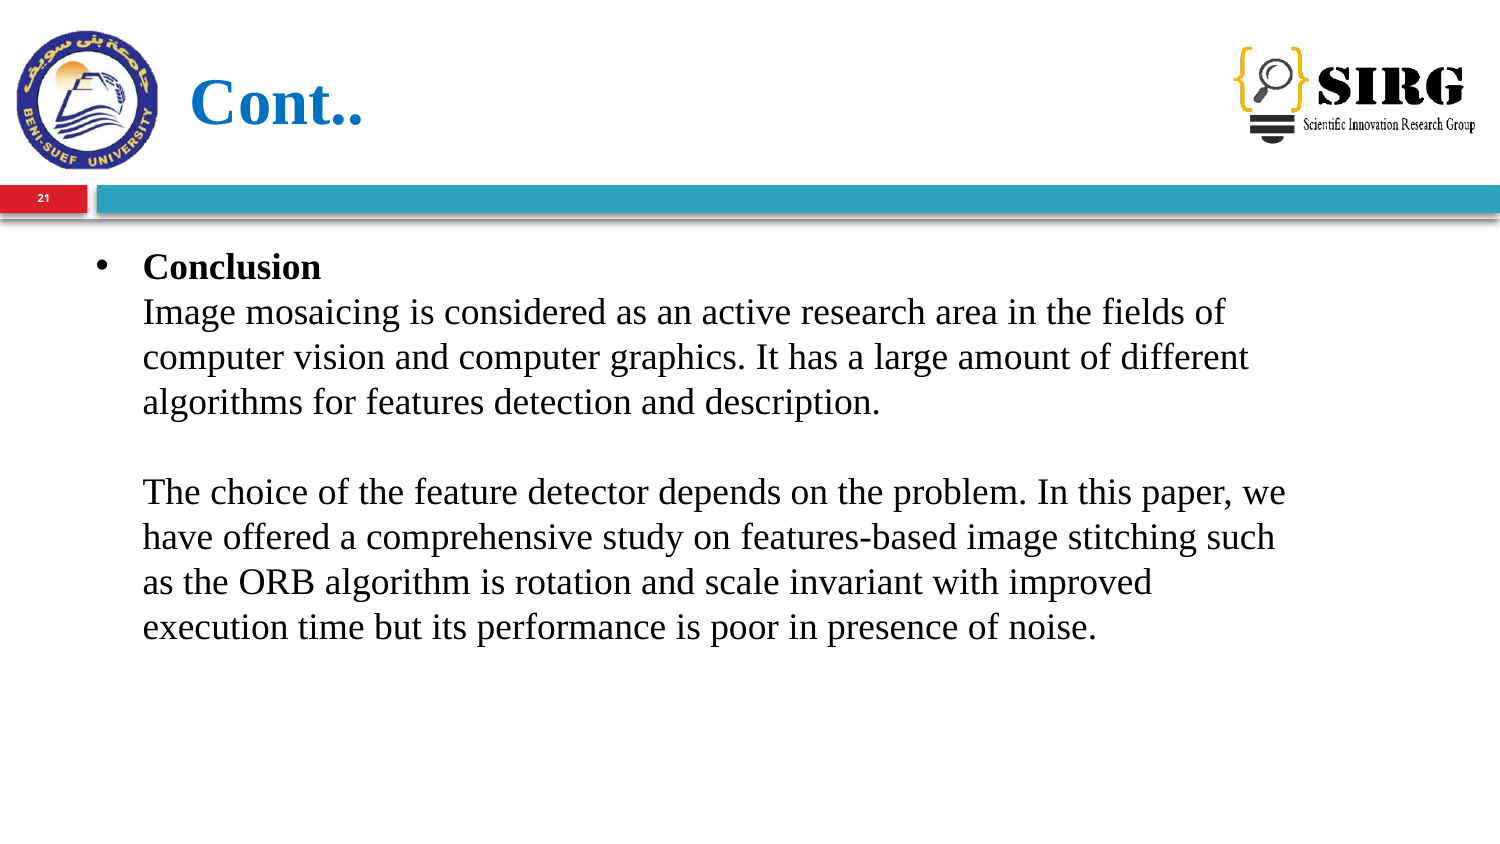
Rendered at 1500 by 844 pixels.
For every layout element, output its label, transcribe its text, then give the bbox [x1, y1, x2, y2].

title Cont.. [174, 45, 1037, 146]
picture [1199, 0, 1500, 200]
text_box Conclusion Image mosaicing is considered as an active research area in the fields of computer vision and computer graphics. It has a large amount of different algorithms for features detection and description. The choice of the feature detector depends on the problem. In this paper, we have offered a comprehensive study on features-based image stitching such as the ORB algorithm is rotation and scale invariant with improved execution time but its performance is poor in presence of noise. [80, 234, 1313, 655]
picture [15, 29, 160, 173]
slide_number 21 [0, 184, 88, 215]
